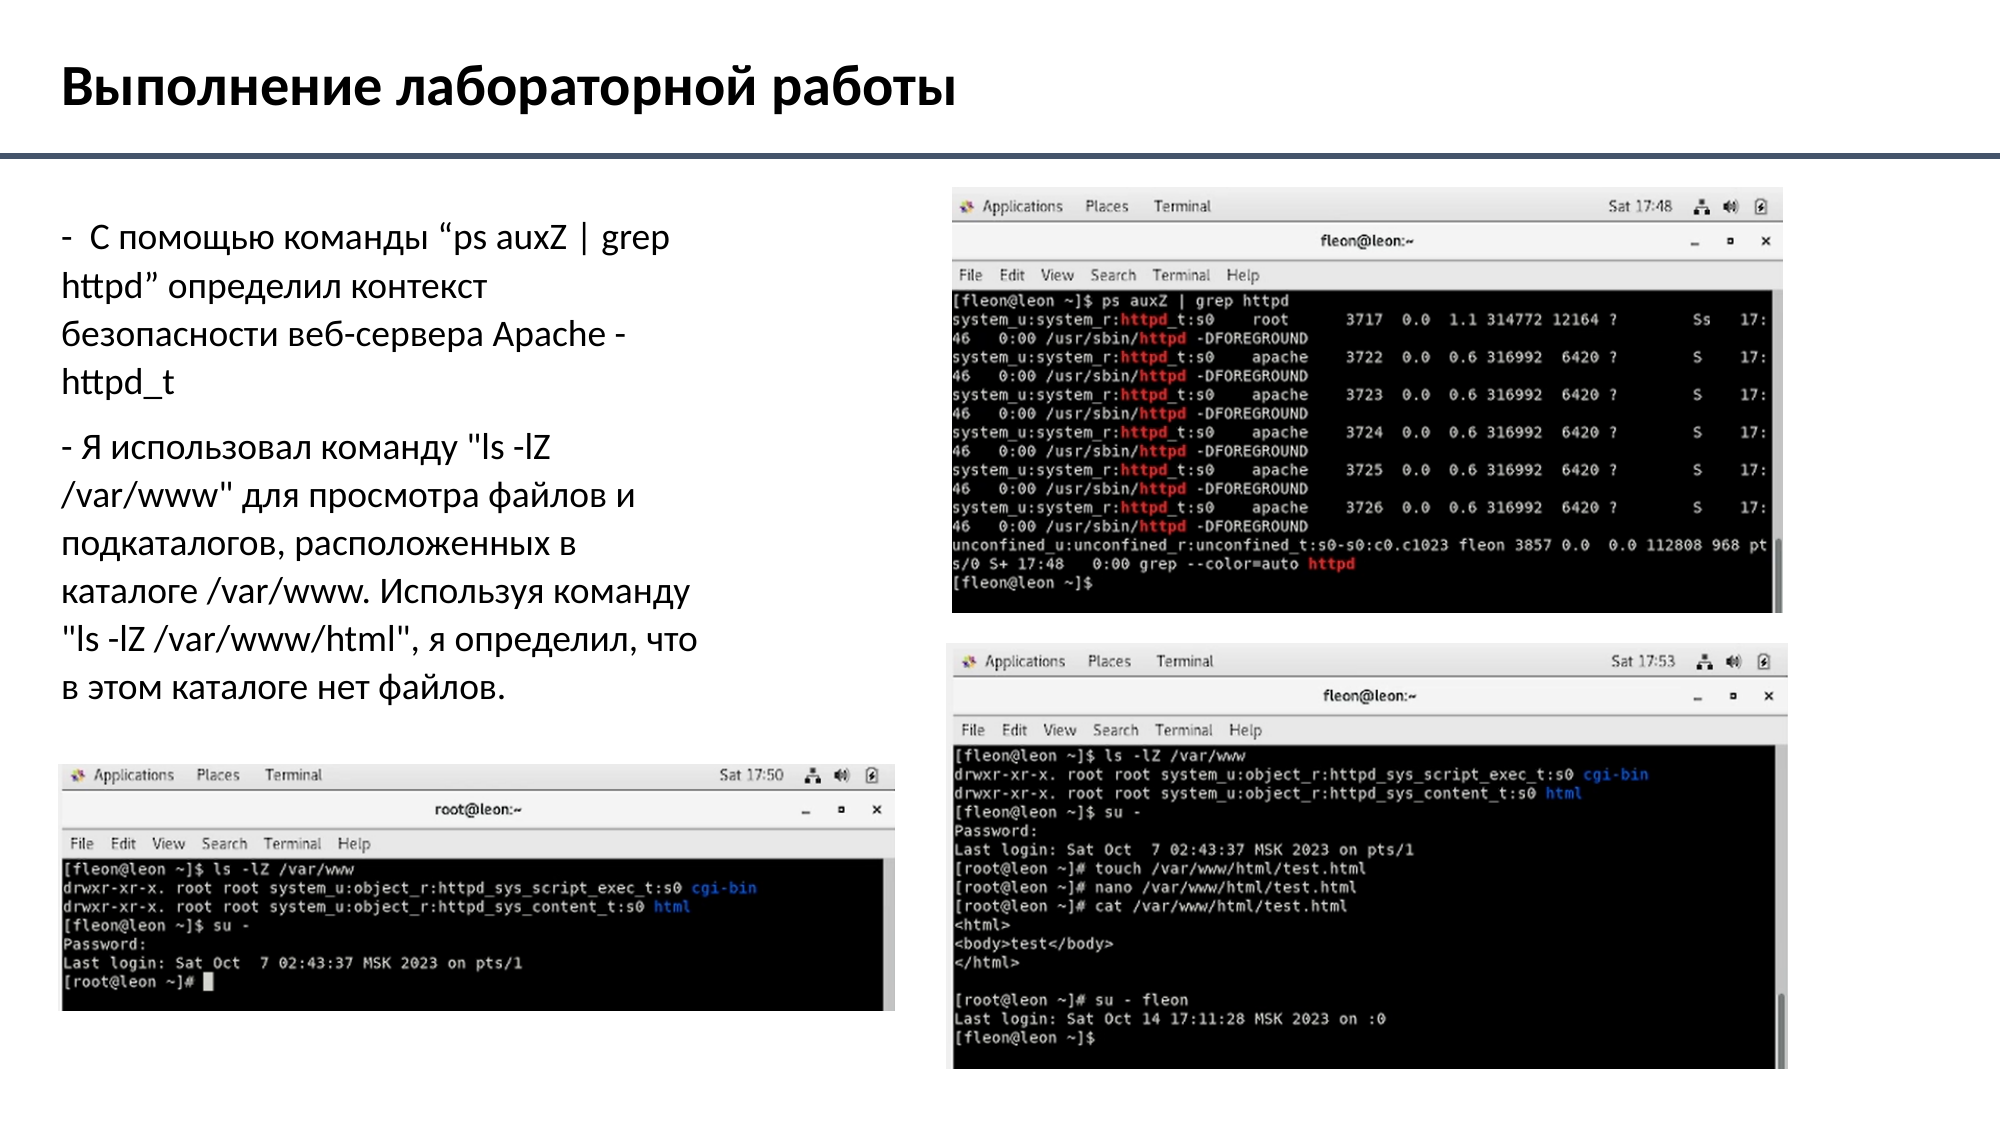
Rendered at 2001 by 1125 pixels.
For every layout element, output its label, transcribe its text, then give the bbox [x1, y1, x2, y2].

picture [951, 187, 1783, 613]
picture [58, 764, 895, 1011]
text_box Выполнение лабораторной работы [46, 40, 1225, 125]
picture [946, 643, 1788, 1069]
text_box - С помощью команды “ps auxZ | grep httpd” определил контекст безопасности веб-сервера Apache - httpd_t - Я использовал команду "ls -lZ /var/www" для просмотра файлов и подкаталогов, расположенных в каталоге /var/www. Используя команду "ls -lZ /var/www/html", я определил, что в этом каталоге нет файлов. [46, 201, 721, 715]
